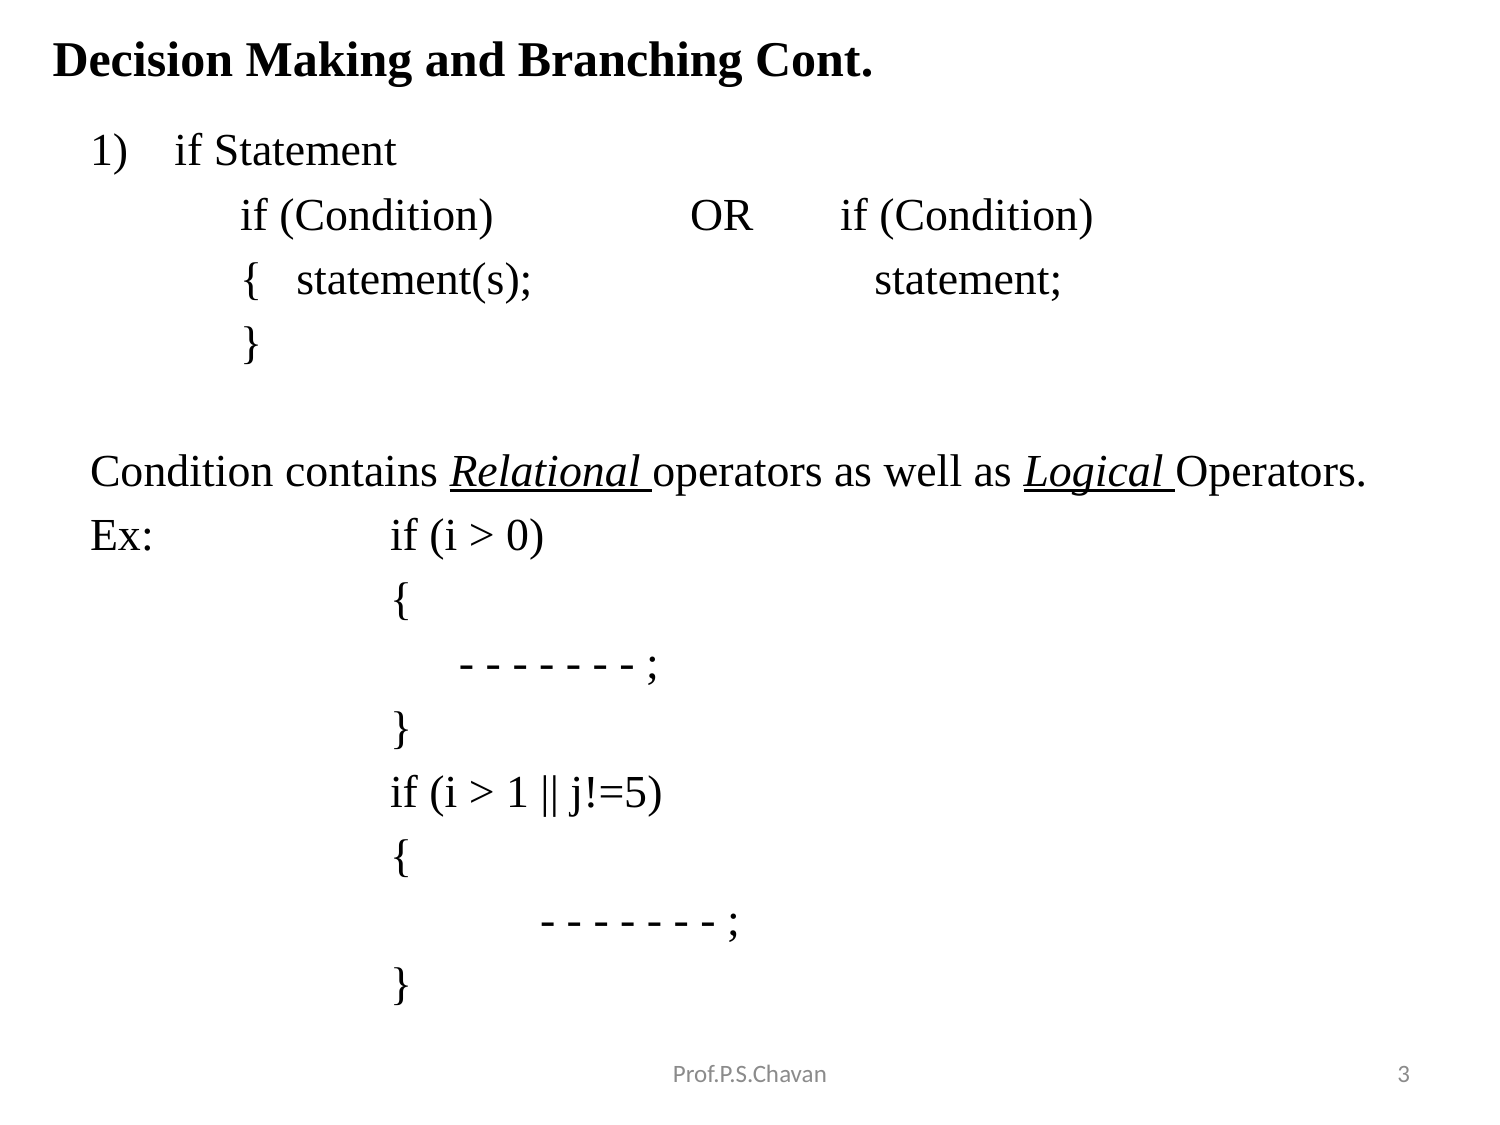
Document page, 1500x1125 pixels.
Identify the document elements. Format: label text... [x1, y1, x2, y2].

list if Statement if (Condition) OR if (Condition) { statement(s); statement; } Condition contains Relational operators as well as Logical Operators. Ex: if (i > 0) { - - - - - - - ; } if (i > 1 || j!=5) { - - - - - - - ; } [75, 112, 1450, 1088]
footer Prof.P.S.Chavan [512, 1042, 988, 1103]
slide_number 3 [1074, 1042, 1425, 1103]
title Decision Making and Branching Cont. [37, 12, 1250, 100]
